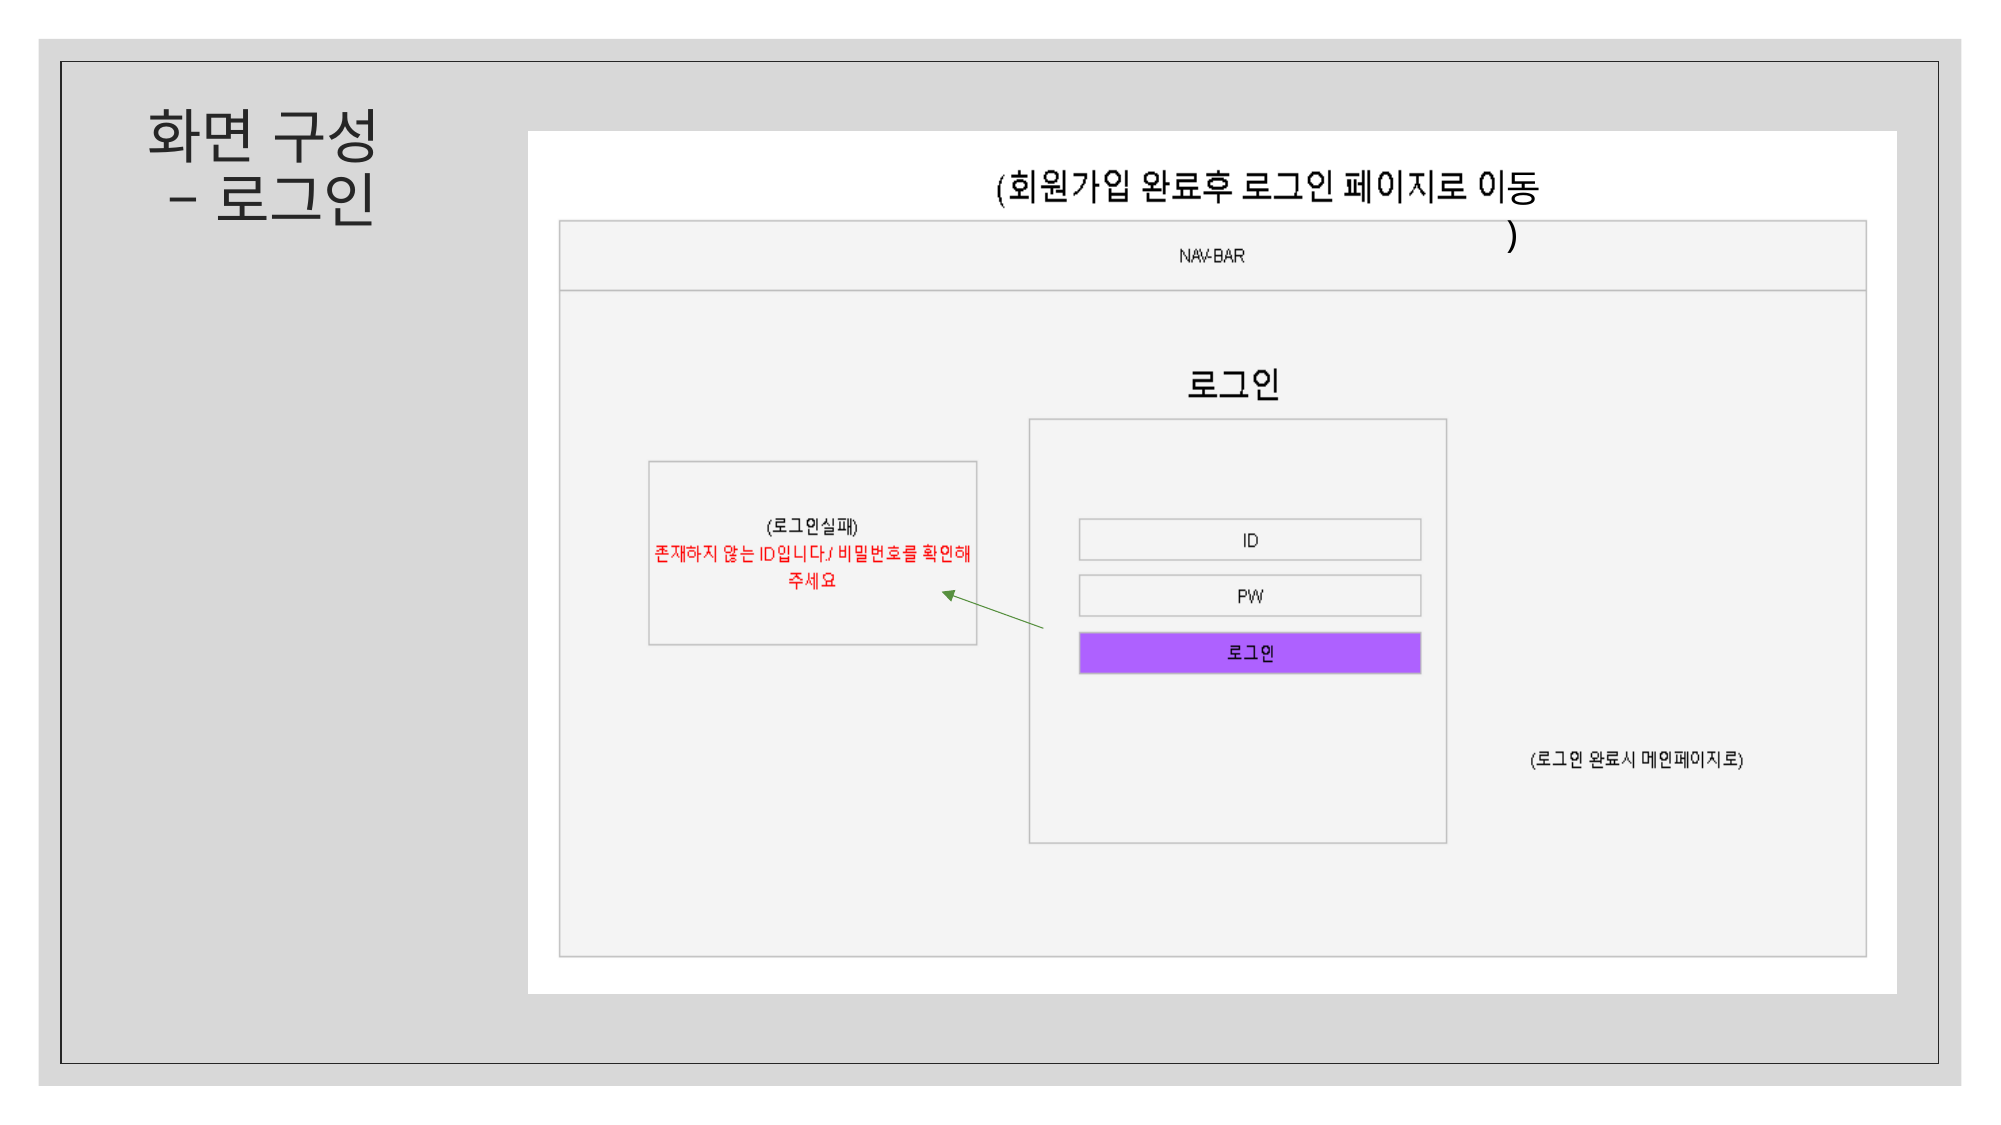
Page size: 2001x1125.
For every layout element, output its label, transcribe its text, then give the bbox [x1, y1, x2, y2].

picture [528, 131, 1897, 994]
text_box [941, 591, 1044, 629]
title 화면 구성 – 로그인 [68, 99, 477, 244]
